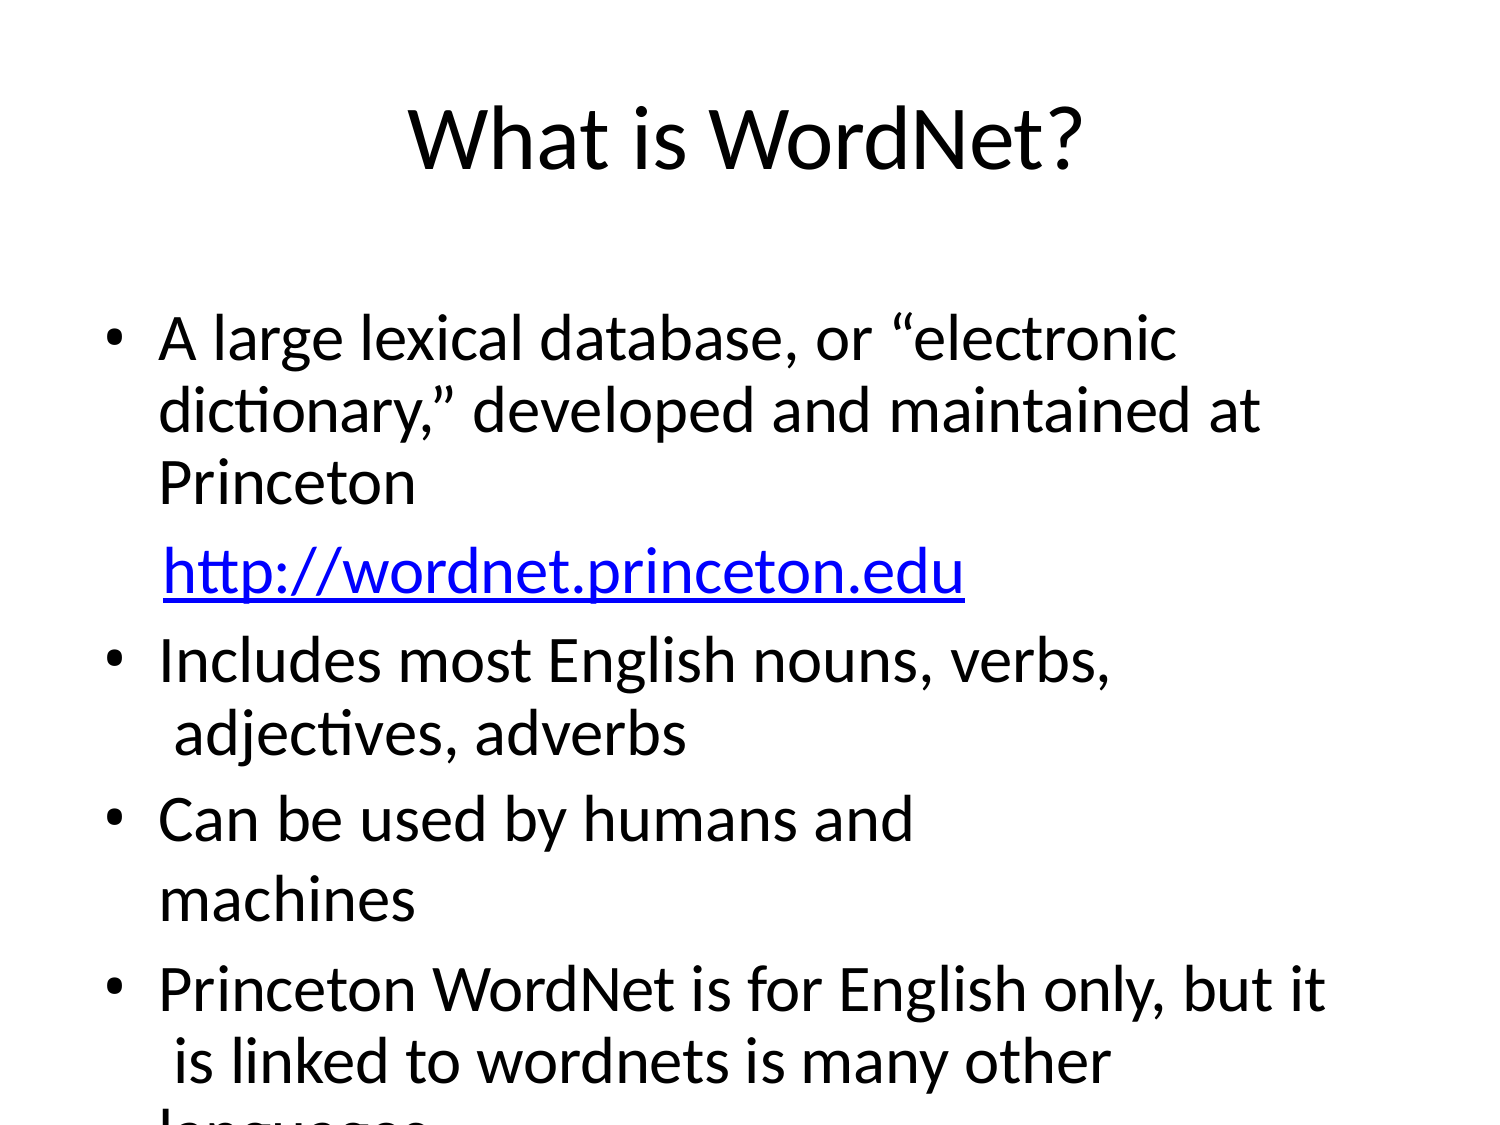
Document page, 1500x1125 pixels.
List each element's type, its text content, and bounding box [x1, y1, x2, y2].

text_box A large lexical database, or “electronic dictionary,” developed and maintained at Princeton http://wordnet.princeton.edu Includes most English nouns, verbs, adjectives, adverbs Can be used by humans and machines Princeton WordNet is for English only, but it is linked to wordnets is many other languages [100, 293, 1343, 1125]
title What is WordNet? [405, 75, 1096, 266]
